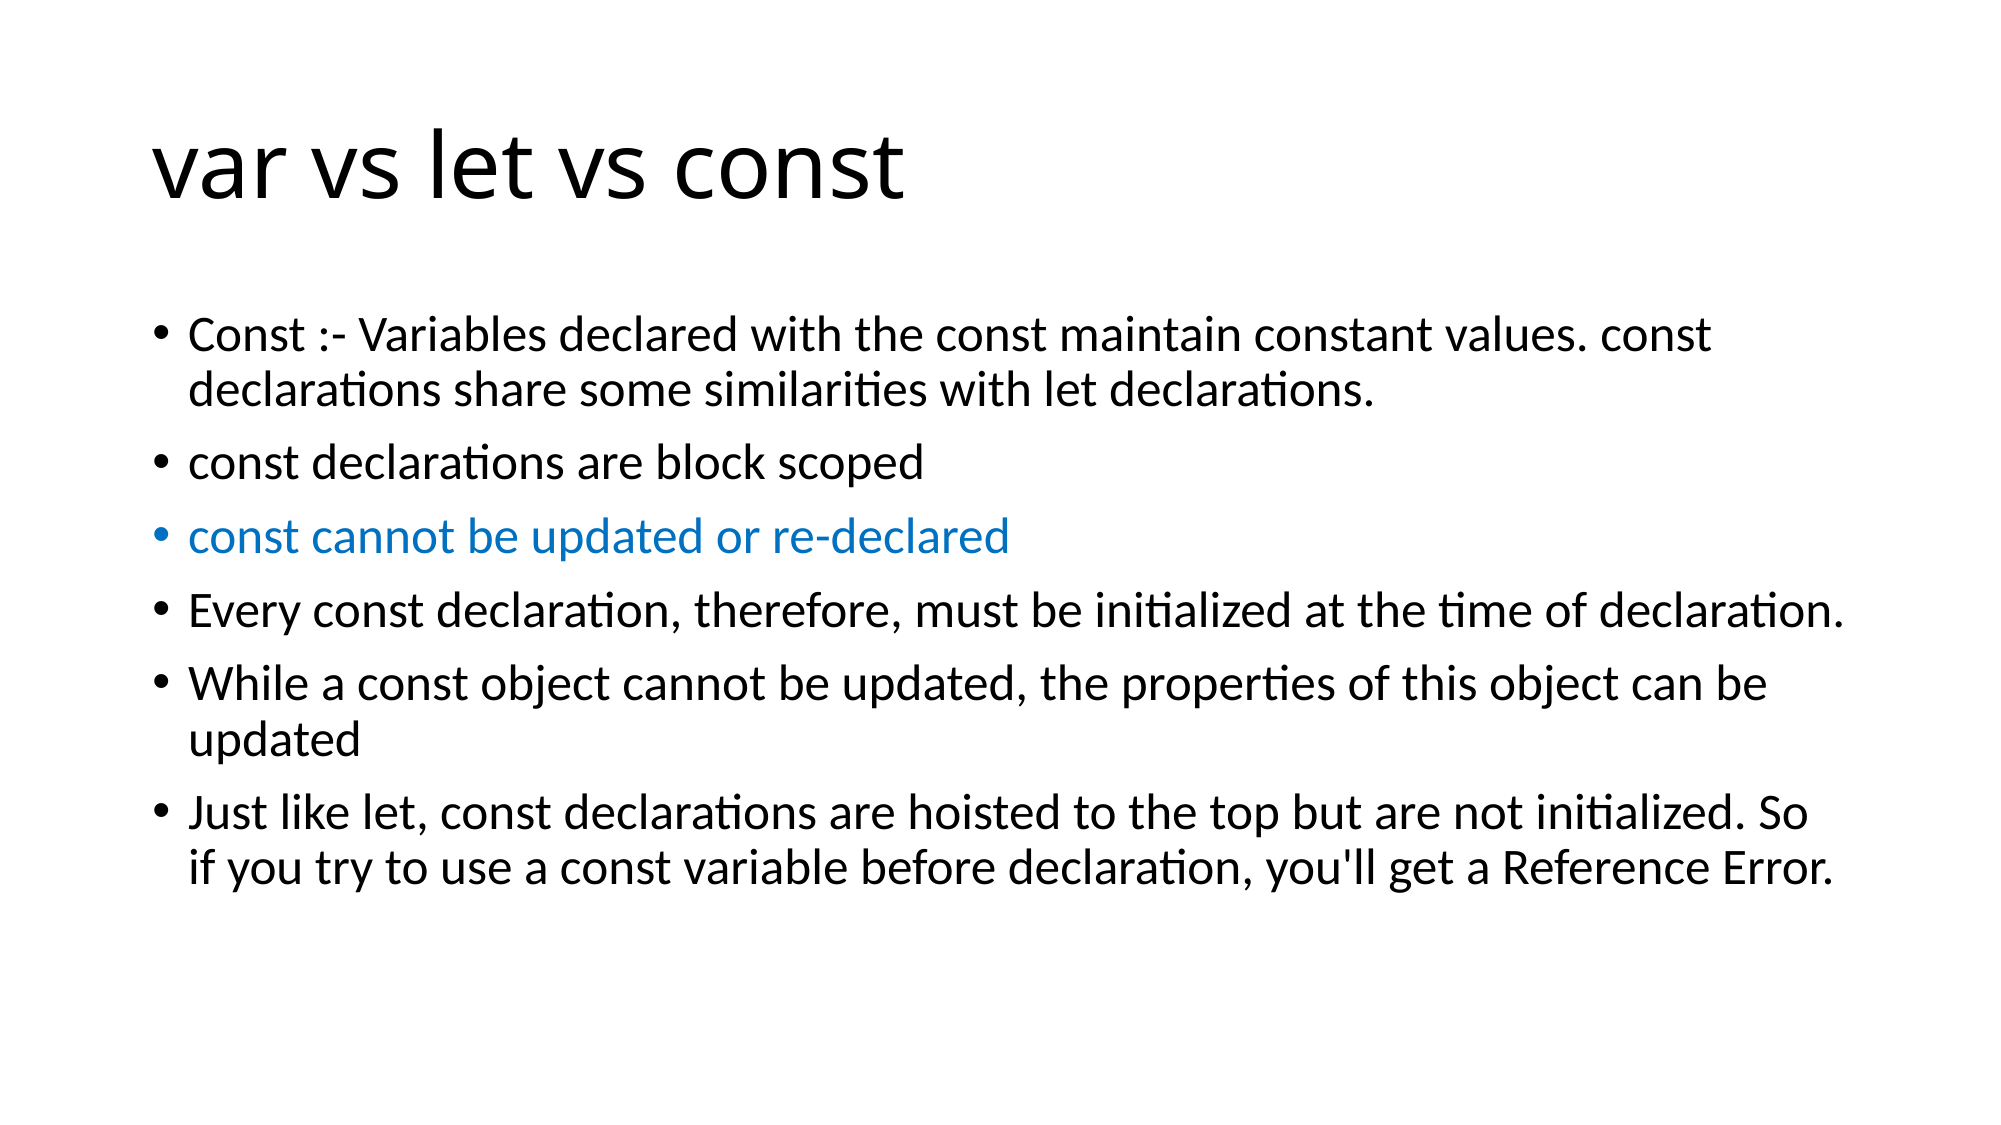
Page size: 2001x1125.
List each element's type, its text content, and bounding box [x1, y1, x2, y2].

list Const :- Variables declared with the const maintain constant values. const declarations share some similarities with let declarations. const declarations are block scoped const cannot be updated or re-declared Every const declaration, therefore, must be initialized at the time of declaration. While a const object cannot be updated, the properties of this object can be updated Just like let, const declarations are hoisted to the top but are not initialized. So if you try to use a const variable before declaration, you'll get a Reference Error. [137, 299, 1863, 1014]
title var vs let vs const [137, 59, 1863, 278]
